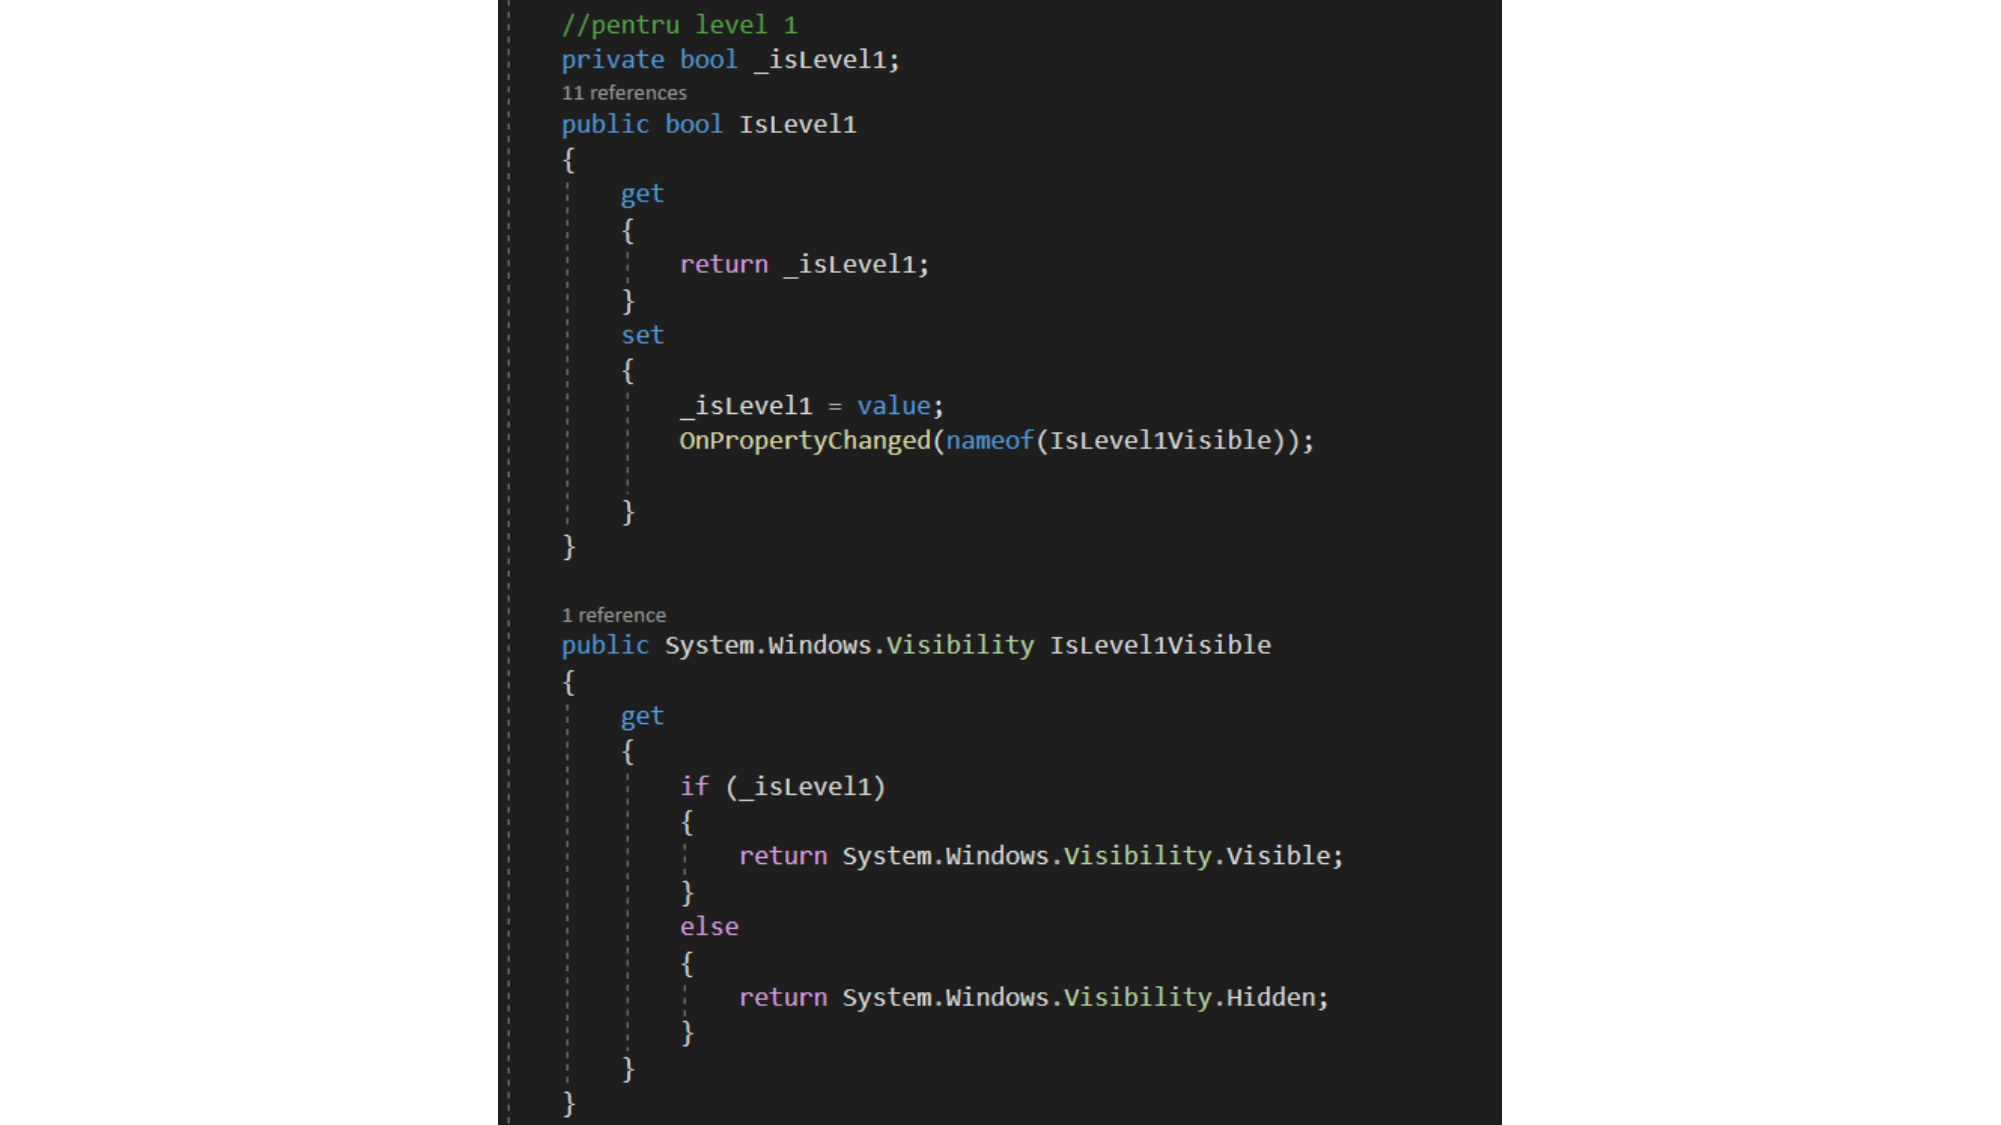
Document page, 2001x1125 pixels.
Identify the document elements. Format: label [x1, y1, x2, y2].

picture [498, 0, 1502, 1125]
